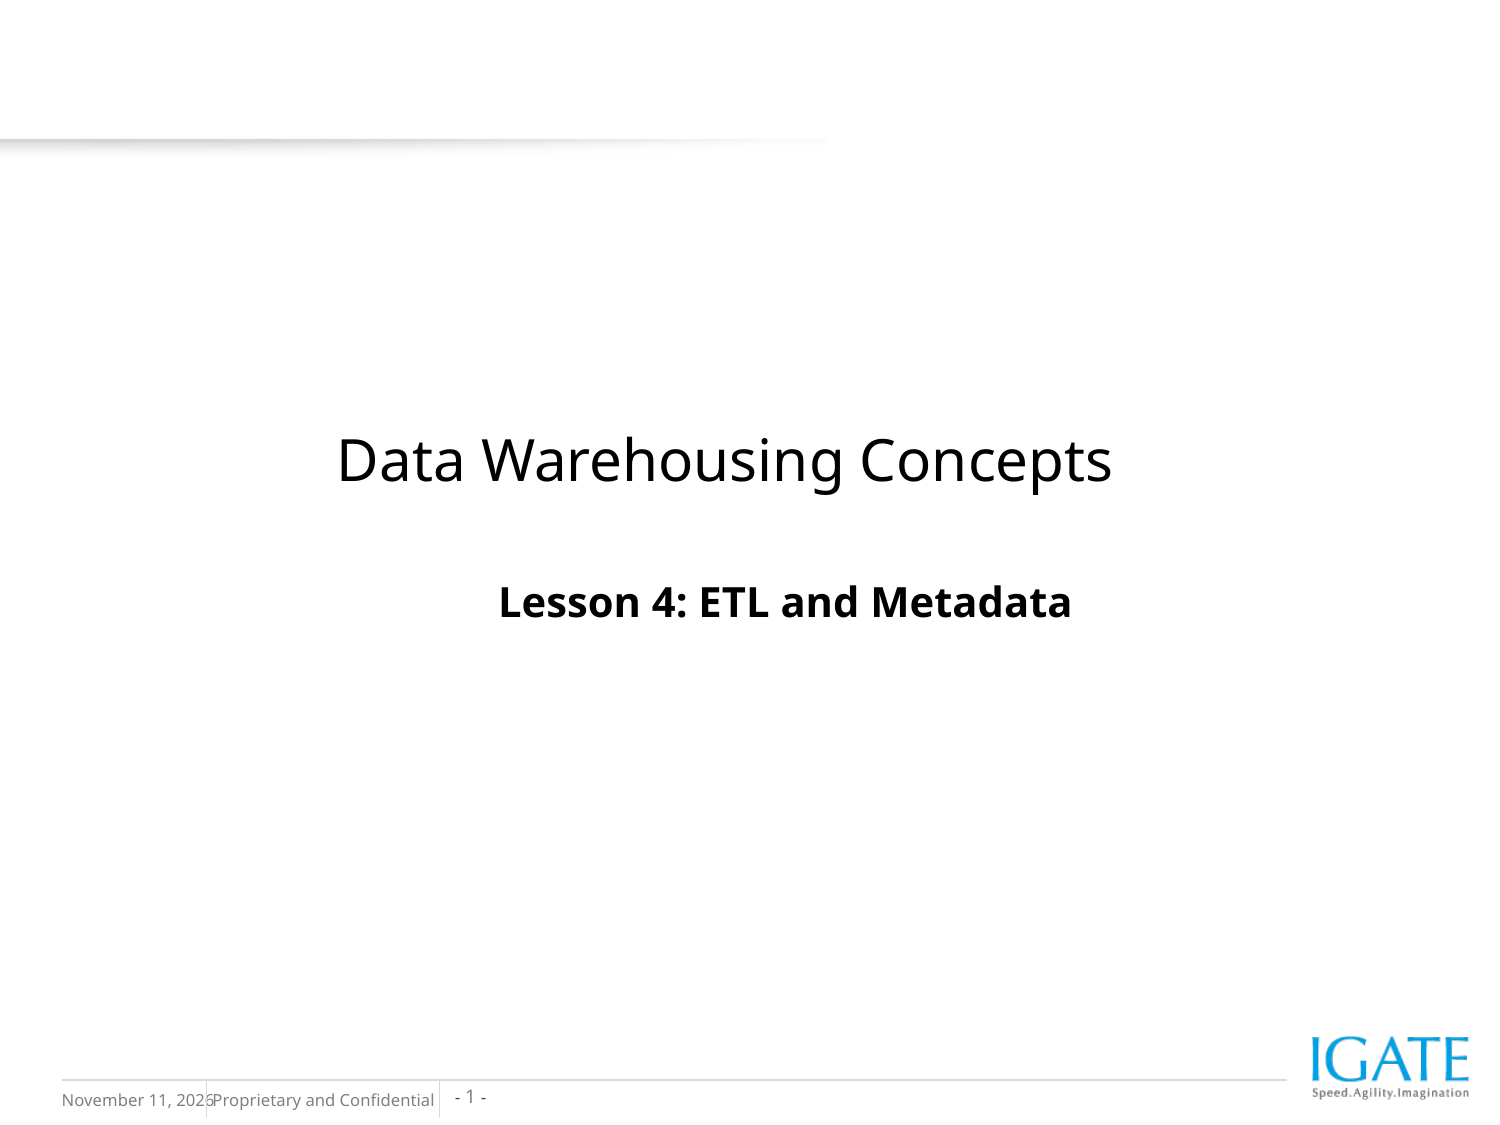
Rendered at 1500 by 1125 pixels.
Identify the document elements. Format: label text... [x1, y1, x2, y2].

picture [0, 112, 919, 174]
title Data Warehousing Concepts [321, 352, 1250, 564]
picture [1304, 1028, 1475, 1105]
subtitle Lesson 4: ETL and Metadata [321, 568, 1250, 756]
